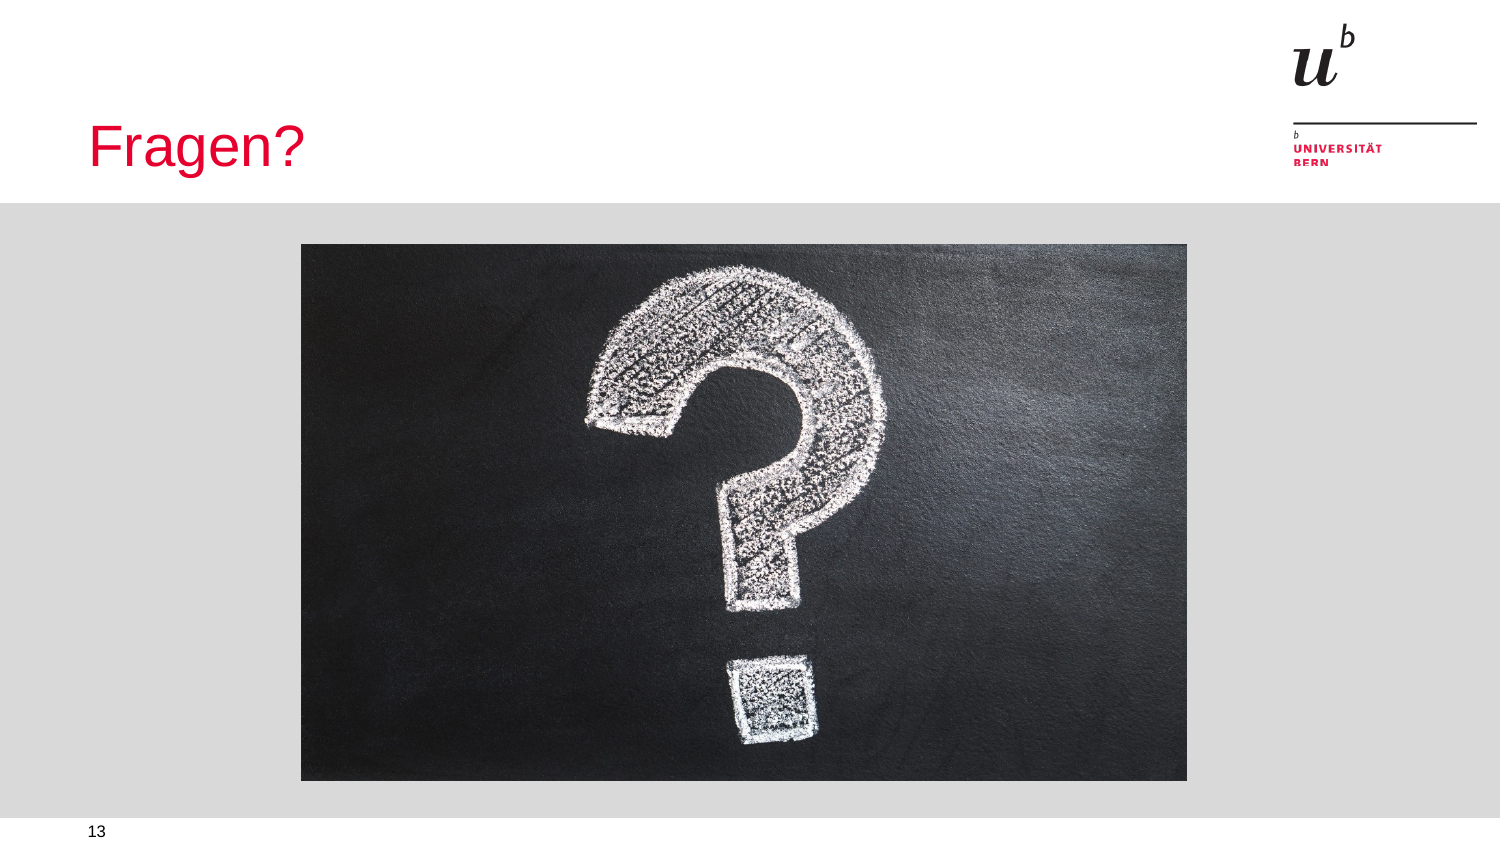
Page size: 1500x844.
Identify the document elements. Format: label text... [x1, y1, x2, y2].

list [301, 244, 1187, 781]
title Fragen? [88, 111, 1241, 179]
